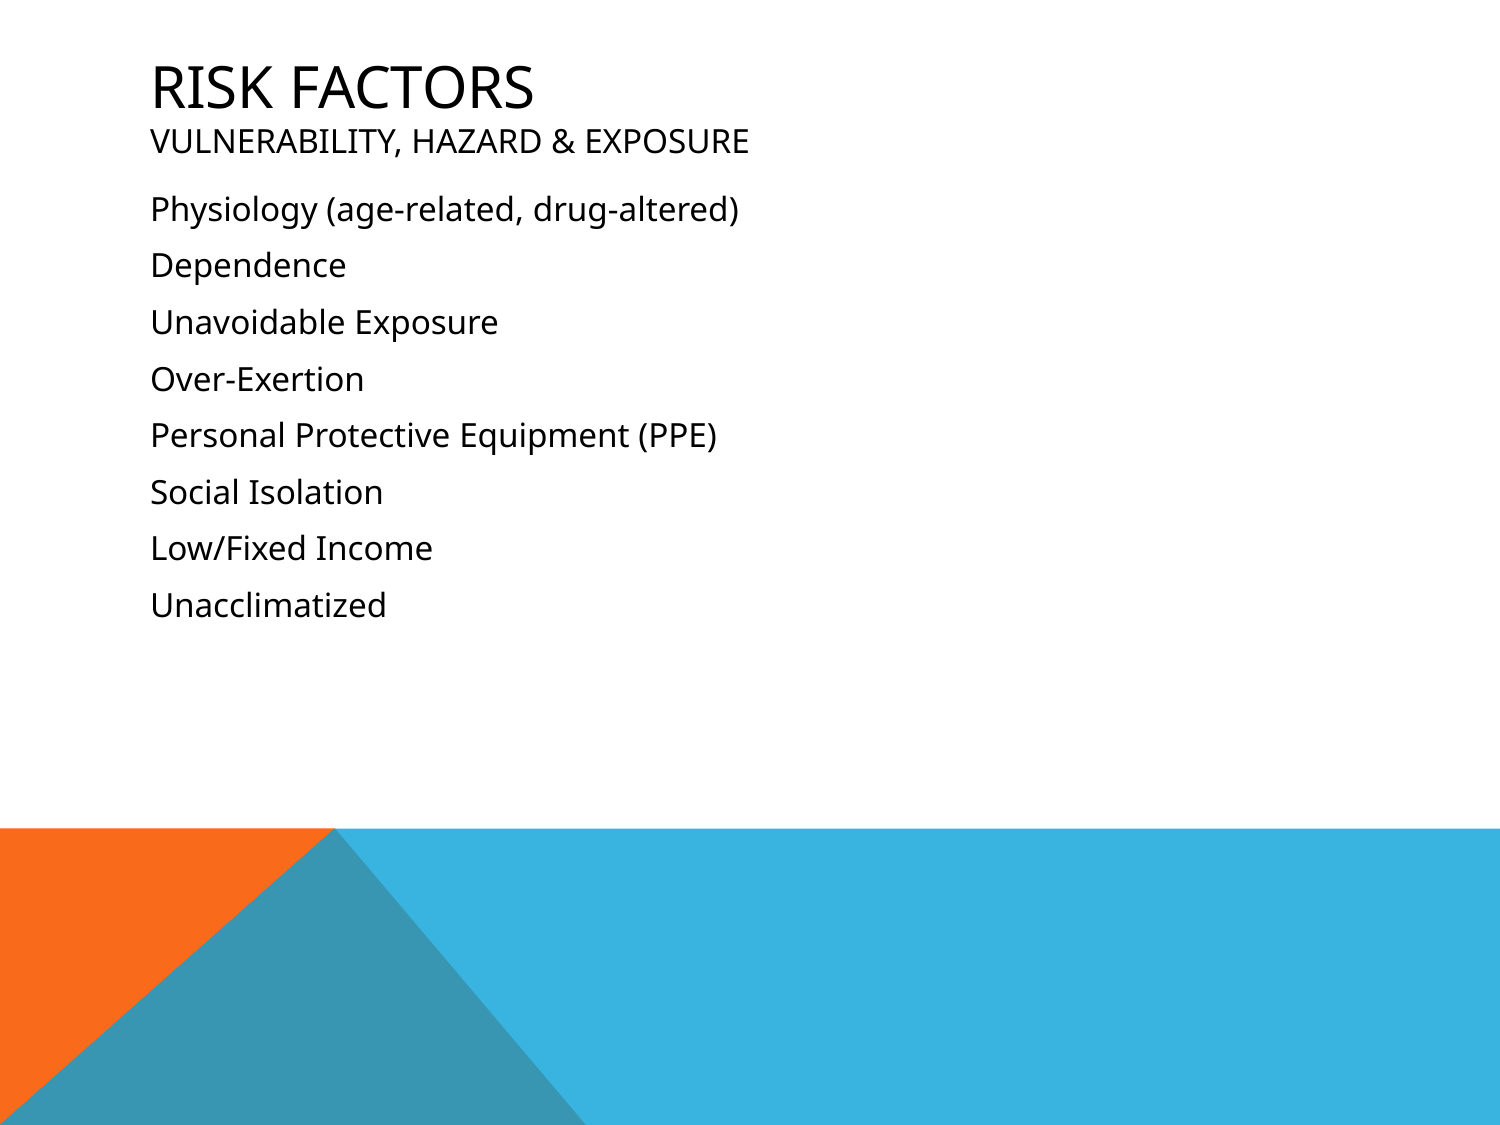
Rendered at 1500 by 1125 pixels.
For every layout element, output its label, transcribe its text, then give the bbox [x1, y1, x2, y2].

list Physiology (age-related, drug-altered) Dependence Unavoidable Exposure Over-Exertion Personal Protective Equipment (PPE) Social Isolation Low/Fixed Income Unacclimatized [135, 180, 1369, 768]
title Risk Factors vulnerability, Hazard & Exposure [135, 60, 1369, 150]
